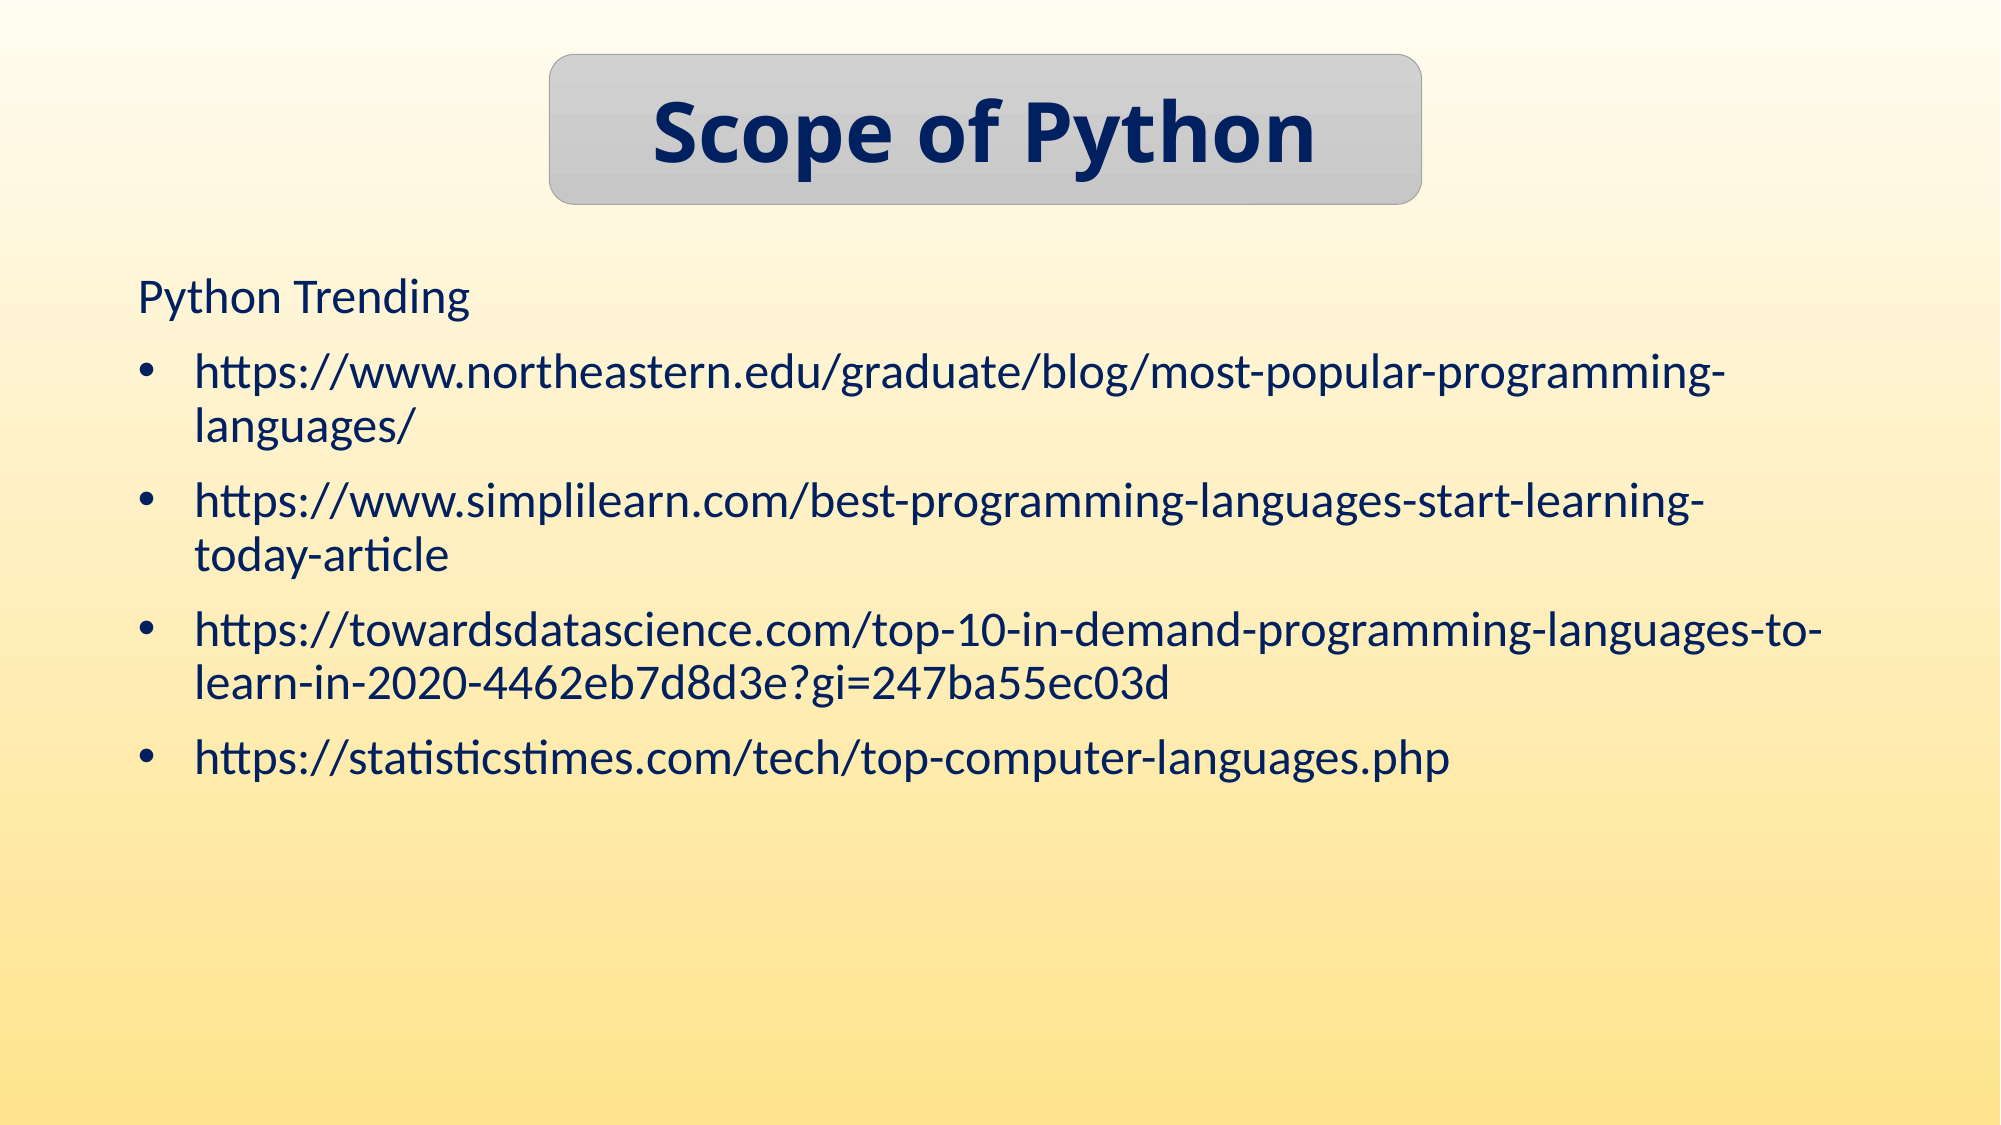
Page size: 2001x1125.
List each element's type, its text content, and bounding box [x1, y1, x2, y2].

list Python Trending https://www.northeastern.edu/graduate/blog/most-popular-programming-languages/ https://www.simplilearn.com/best-programming-languages-start-learning-today-article https://towardsdatascience.com/top-10-in-demand-programming-languages-to-learn-in-2020-4462eb7d8d3e?gi=247ba55ec03d https://statisticstimes.com/tech/top-computer-languages.php [122, 263, 1848, 1090]
text_box Scope of Python [548, 53, 1423, 205]
